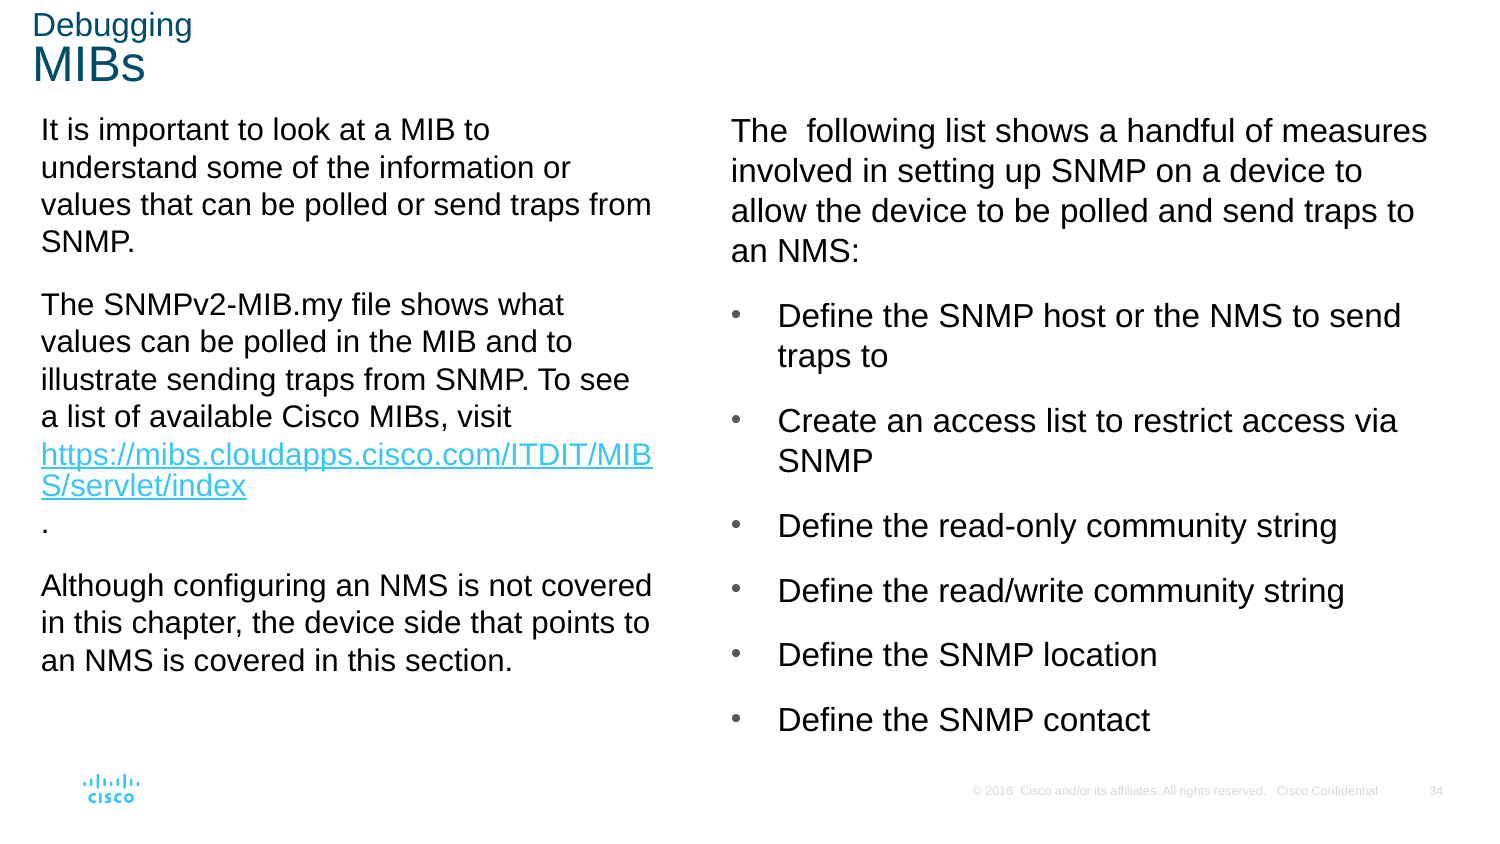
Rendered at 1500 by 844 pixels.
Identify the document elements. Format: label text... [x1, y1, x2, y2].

text_box It is important to look at a MIB to understand some of the information or values that can be polled or send traps from SNMP. The SNMPv2-MIB.my file shows what values can be polled in the MIB and to illustrate sending traps from SNMP. To see a list of available Cisco MIBs, visit https://mibs.cloudapps.cisco.com/ITDIT/MIBS/servlet/index. Although configuring an NMS is not covered in this chapter, the device side that points to an NMS is covered in this section. [25, 101, 671, 745]
title Debugging MIBs [17, 0, 1463, 102]
text_box The following list shows a handful of measures involved in setting up SNMP on a device to allow the device to be polled and send traps to an NMS: Define the SNMP host or the NMS to send traps to Create an access list to restrict access via SNMP Define the read-only community string Define the read/write community string Define the SNMP location Define the SNMP contact [715, 101, 1463, 799]
